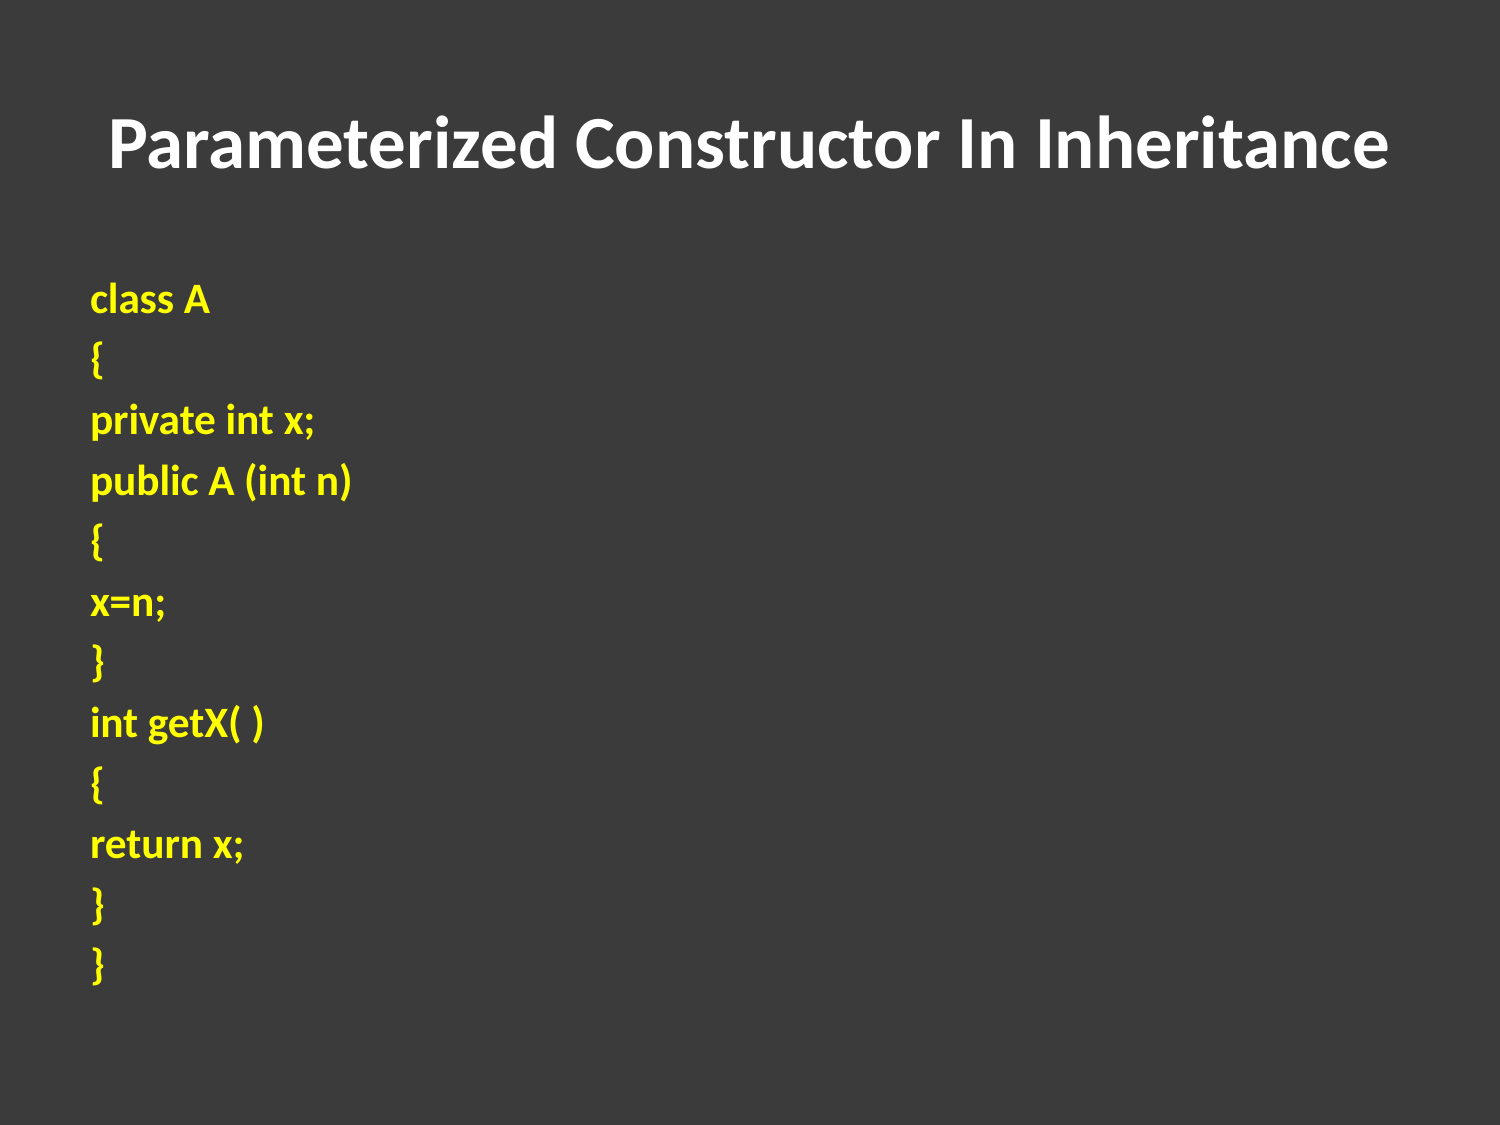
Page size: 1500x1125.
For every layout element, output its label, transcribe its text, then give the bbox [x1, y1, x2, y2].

title Parameterized Constructor In Inheritance [75, 45, 1425, 233]
list class A { private int x; public A (int n) { x=n; } int getX( ) { return x; } } [75, 262, 1425, 1005]
